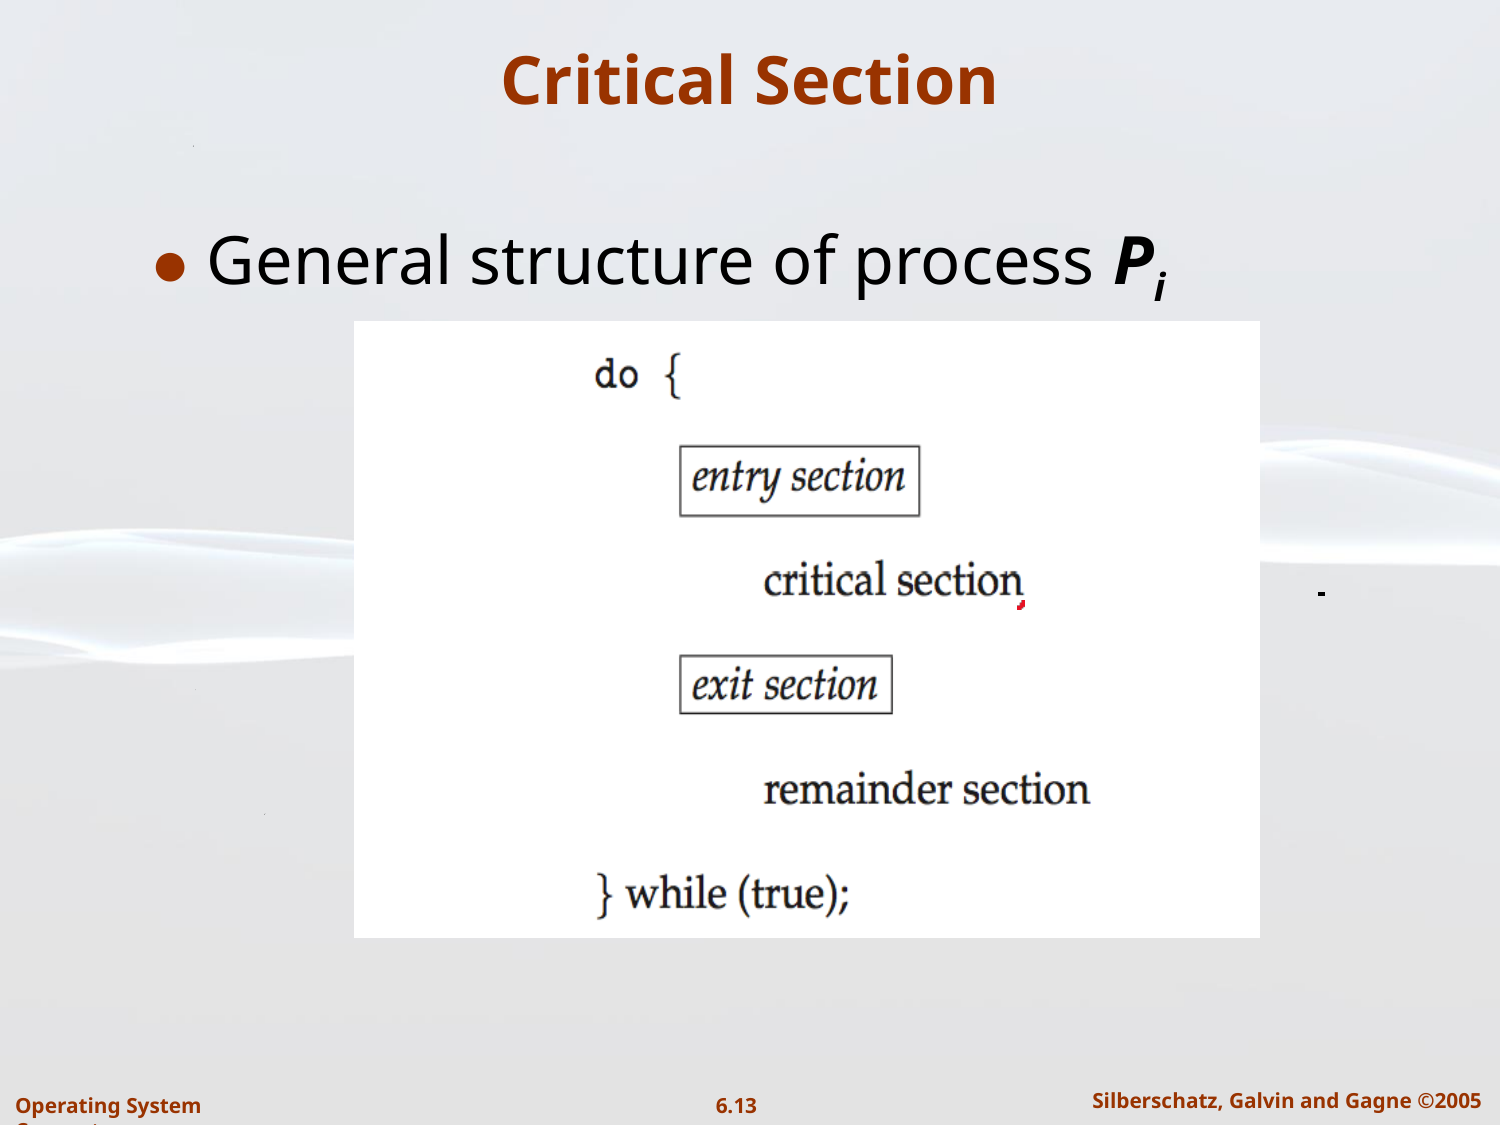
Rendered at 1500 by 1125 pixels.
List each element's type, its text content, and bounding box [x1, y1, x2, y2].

title Critical Section [75, 31, 1425, 126]
picture [0, 0, 1500, 1125]
list General structure of process Pi [135, 210, 1342, 946]
